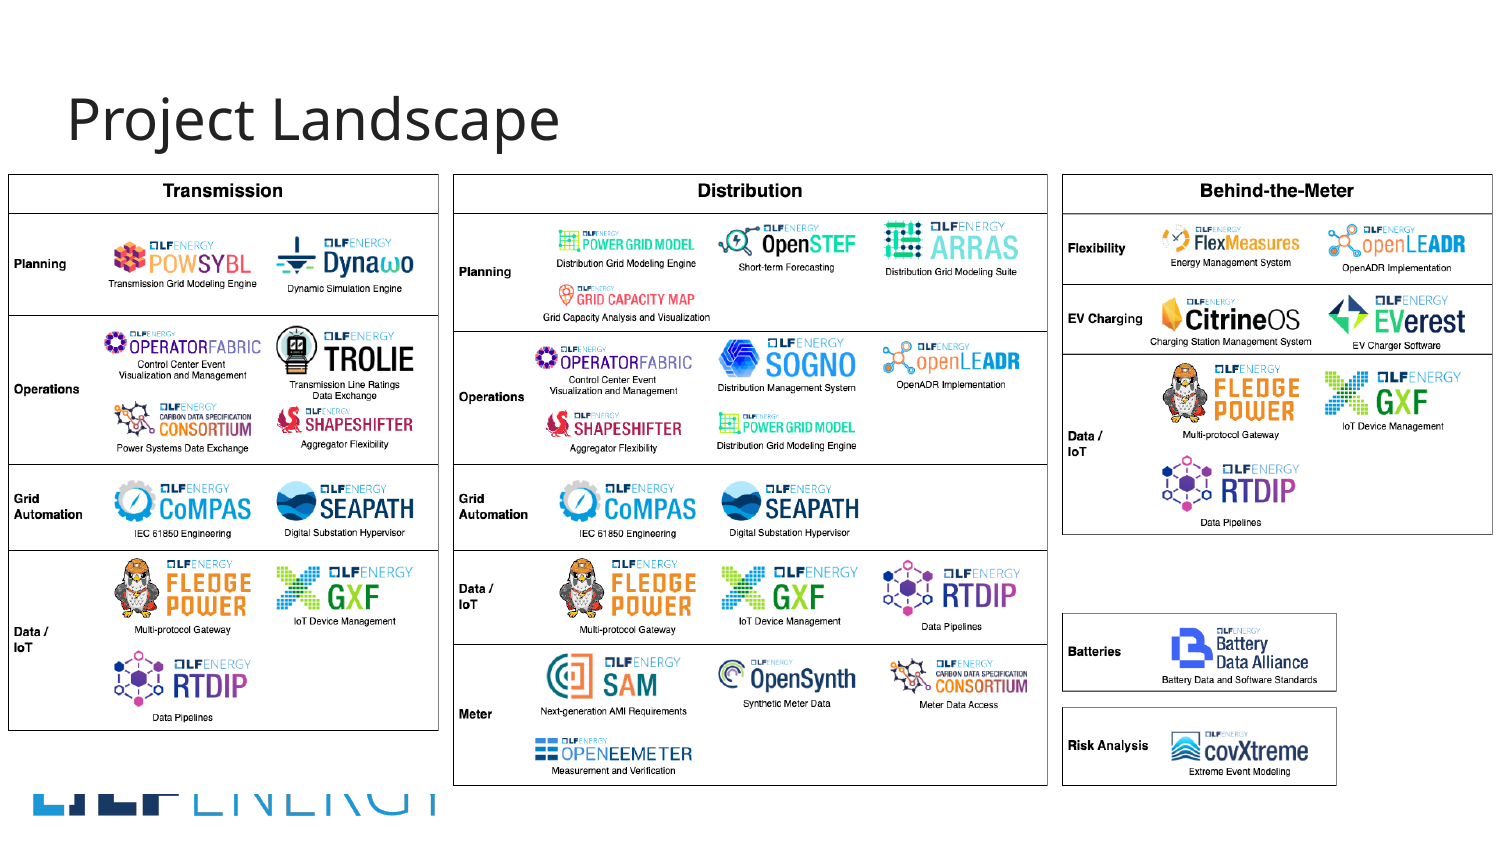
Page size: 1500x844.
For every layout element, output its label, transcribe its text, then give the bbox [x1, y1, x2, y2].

picture [0, 166, 1500, 822]
title Project Landscape [51, 67, 1449, 165]
